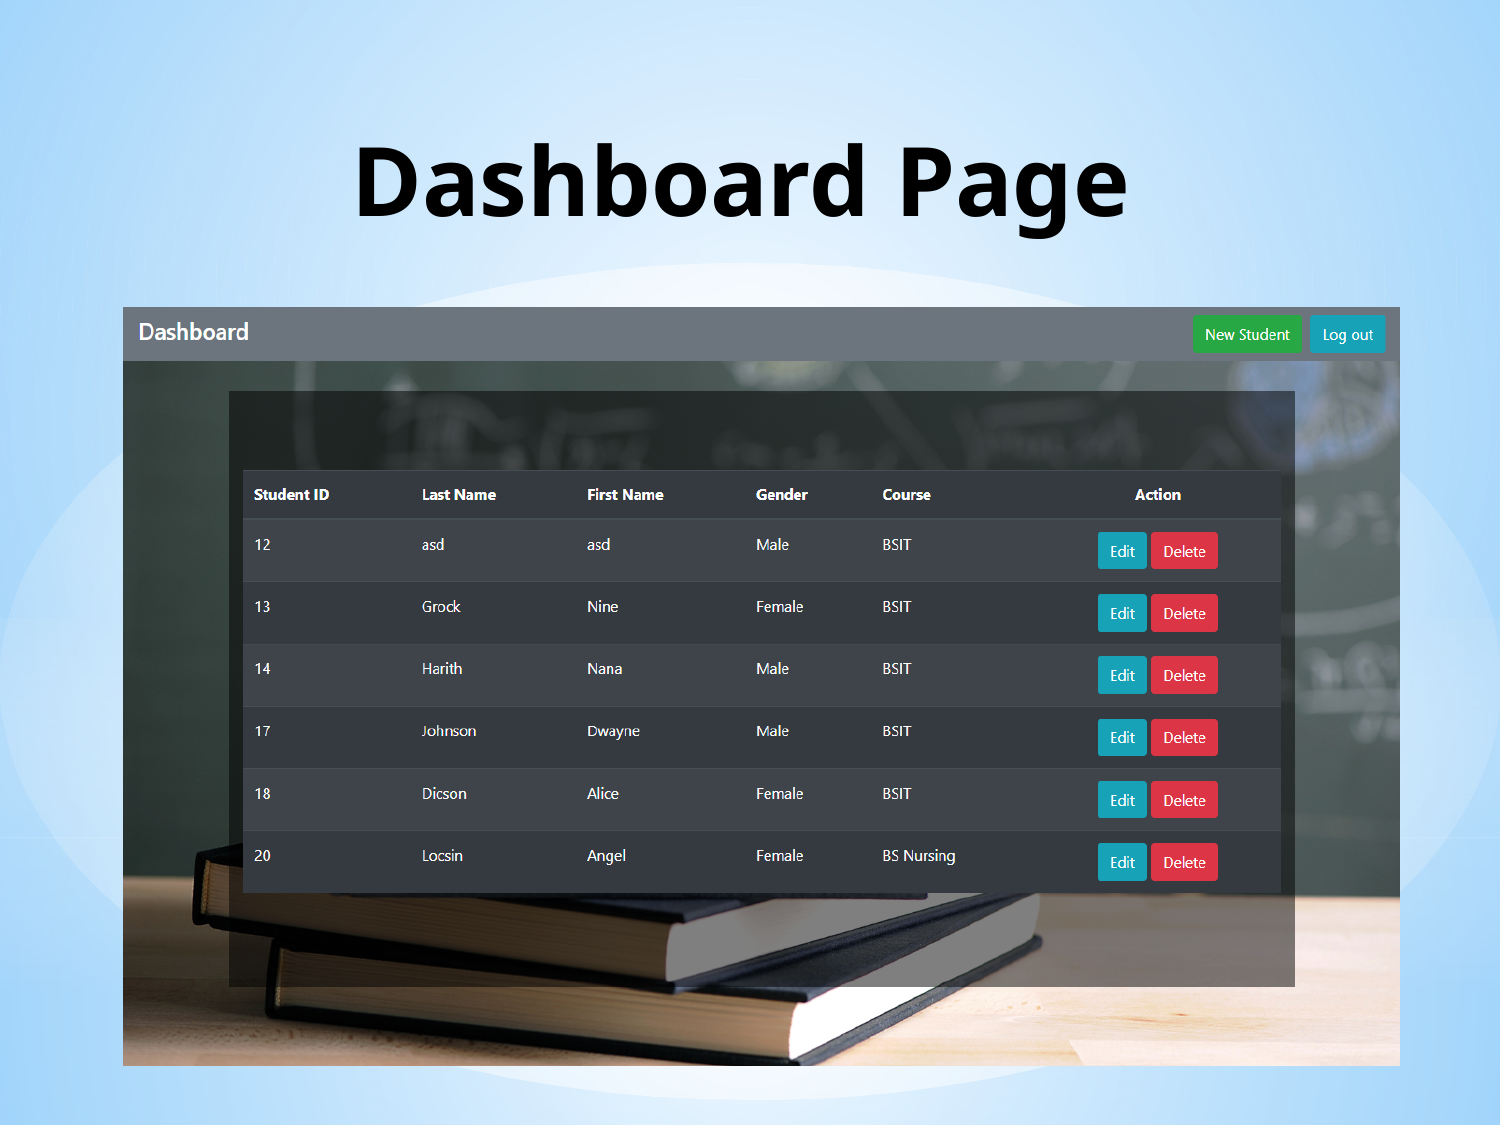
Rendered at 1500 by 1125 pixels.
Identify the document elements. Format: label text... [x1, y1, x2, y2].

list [123, 307, 1400, 1066]
title Dashboard Page [206, 113, 1275, 302]
